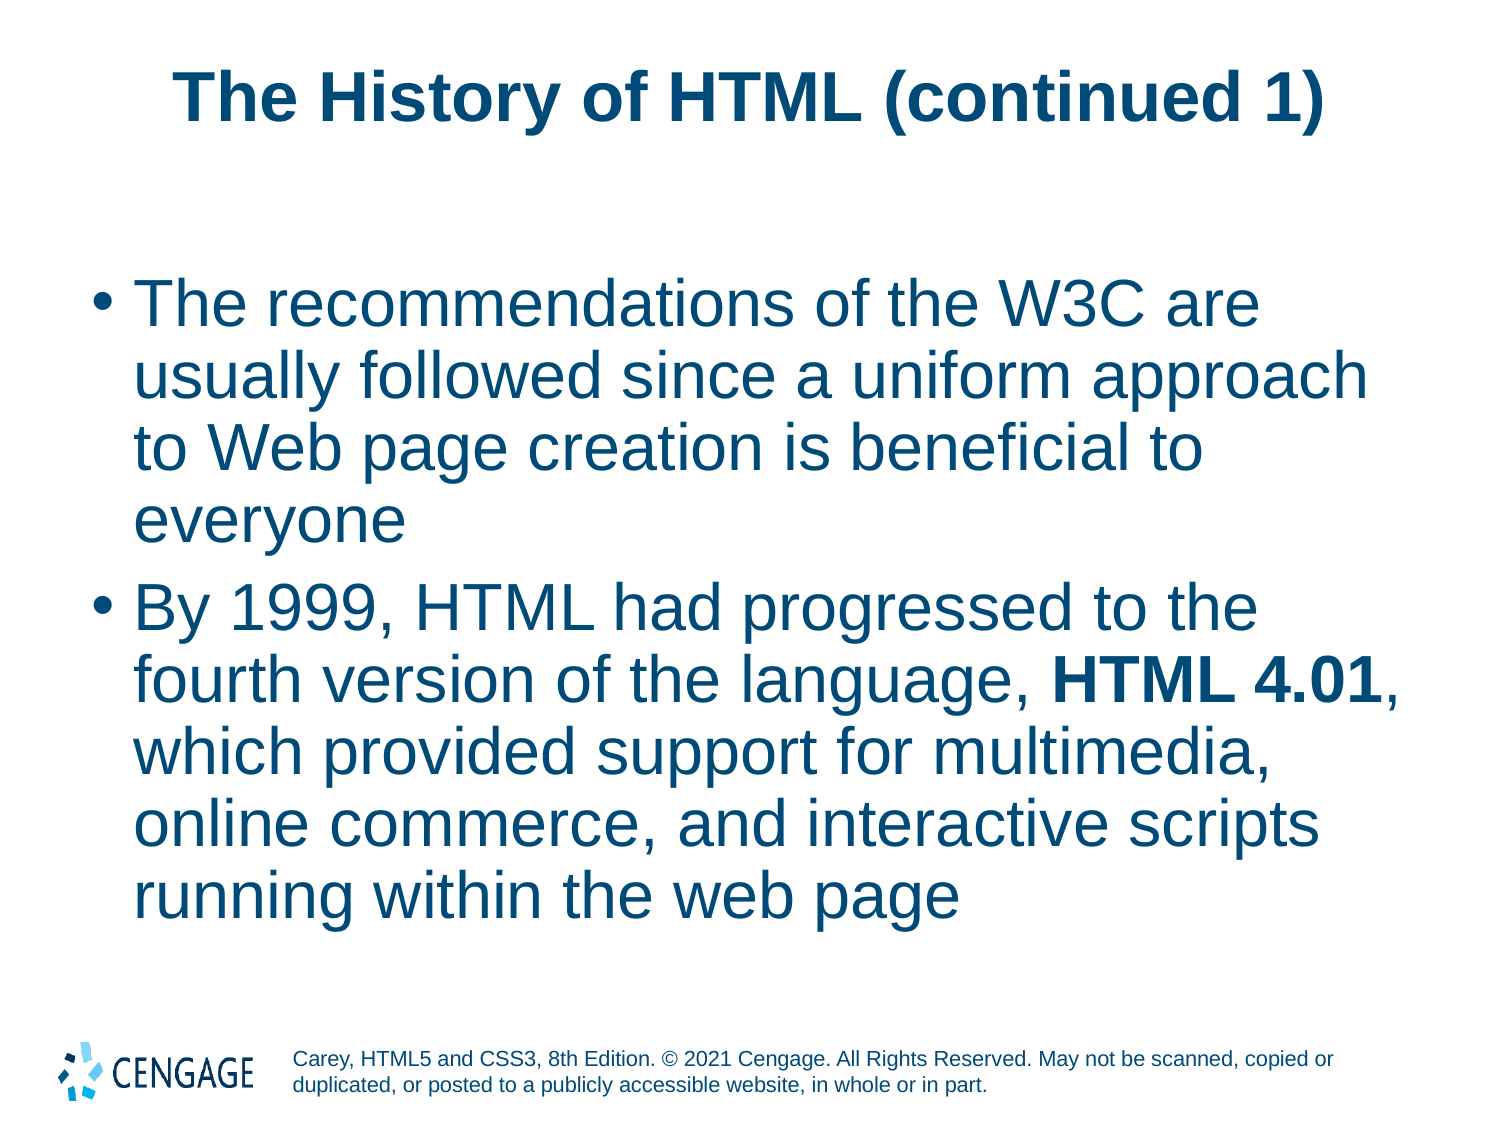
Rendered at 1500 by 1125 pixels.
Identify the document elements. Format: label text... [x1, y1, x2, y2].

list The recommendations of the W3C are usually followed since a uniform approach to Web page creation is beneficial to everyone By 1999, HTML had progressed to the fourth version of the language, HTML 4.01, which provided support for multimedia, online commerce, and interactive scripts running within the web page [91, 268, 1410, 990]
picture [58, 1042, 253, 1101]
title The History of HTML (continued 1) [103, 59, 1397, 171]
